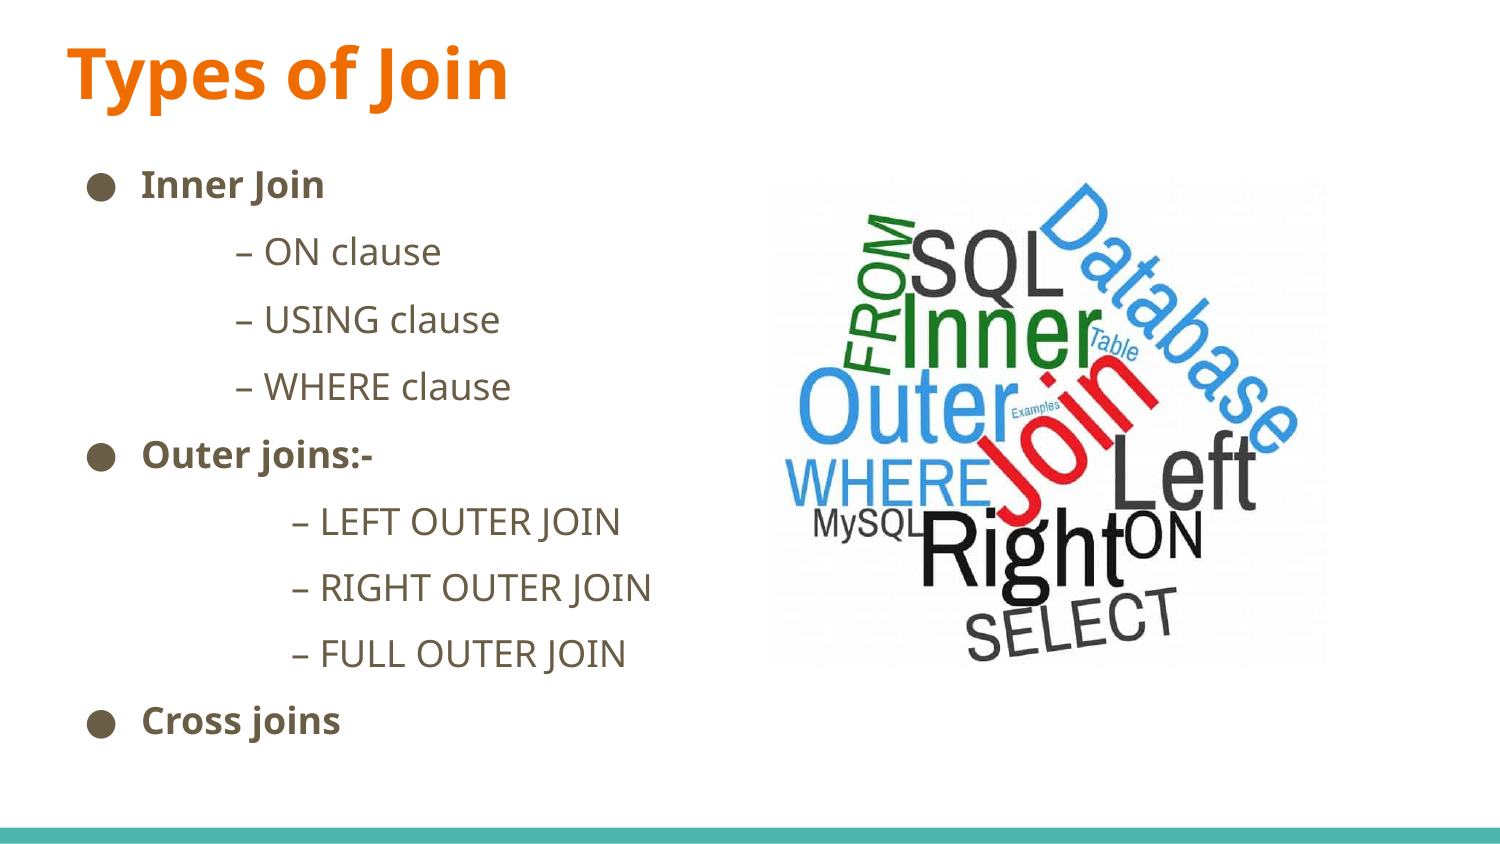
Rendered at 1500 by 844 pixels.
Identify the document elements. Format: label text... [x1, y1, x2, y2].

title Types of Join [51, 13, 1449, 115]
picture [702, 177, 1404, 667]
list Inner Join – ON clause – USING clause – WHERE clause Outer joins:- – LEFT OUTER JOIN – RIGHT OUTER JOIN – FULL OUTER JOIN Cross joins [51, 123, 1449, 800]
